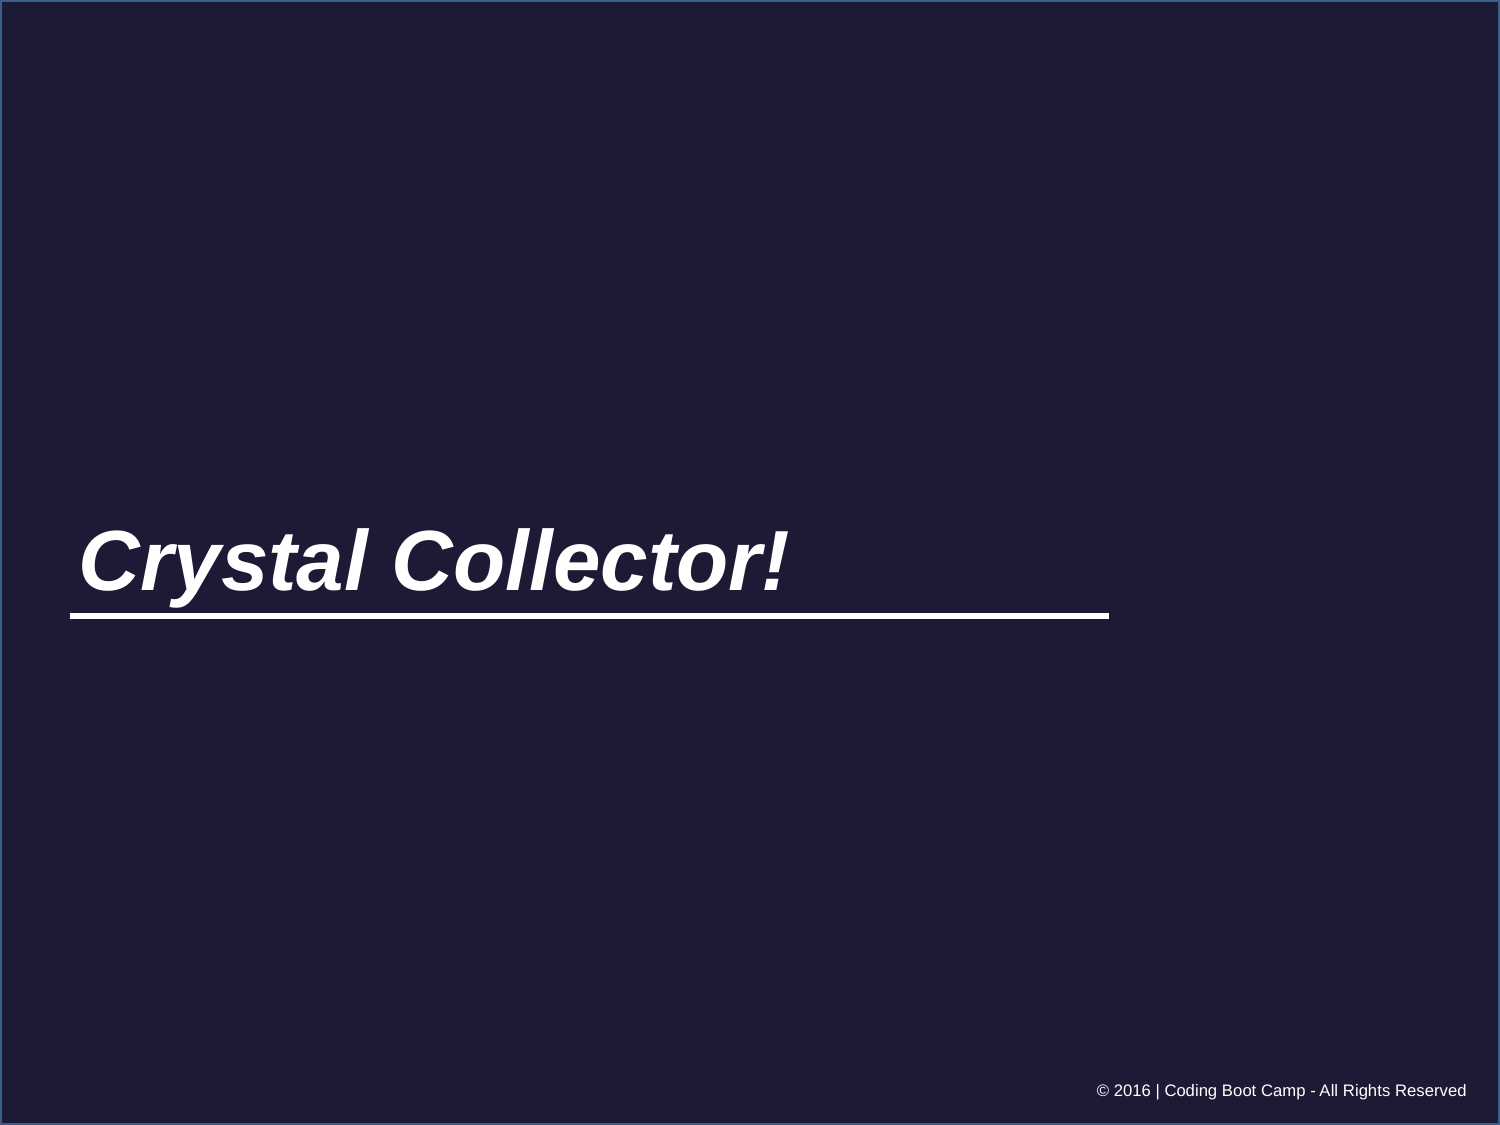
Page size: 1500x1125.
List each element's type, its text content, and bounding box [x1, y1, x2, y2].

text_box Crystal Collector! [64, 484, 1414, 628]
